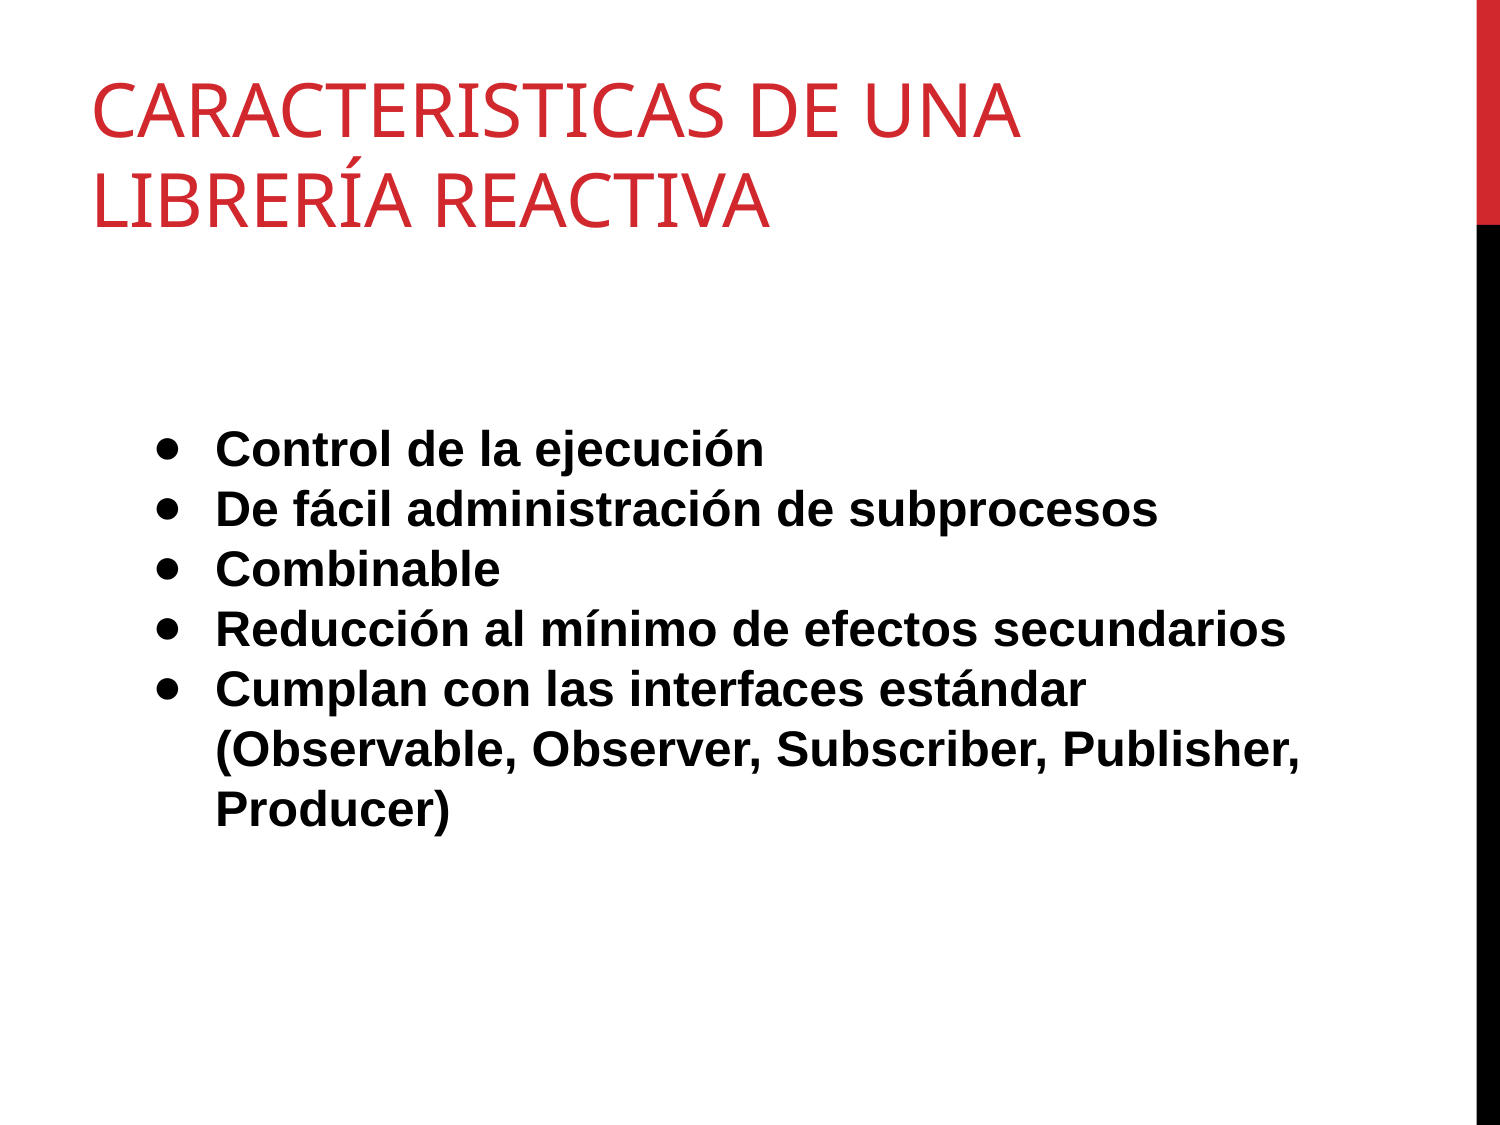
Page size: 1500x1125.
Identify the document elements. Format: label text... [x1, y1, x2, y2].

list Control de la ejecución De fácil administración de subprocesos Combinable Reducción al mínimo de efectos secundarios Cumplan con las interfaces estándar (Observable, Observer, Subscriber, Publisher, Producer) [125, 408, 1375, 858]
title CARACTERISTICAS DE UNA LIBRERÍA REACTIVA [75, 25, 1325, 250]
